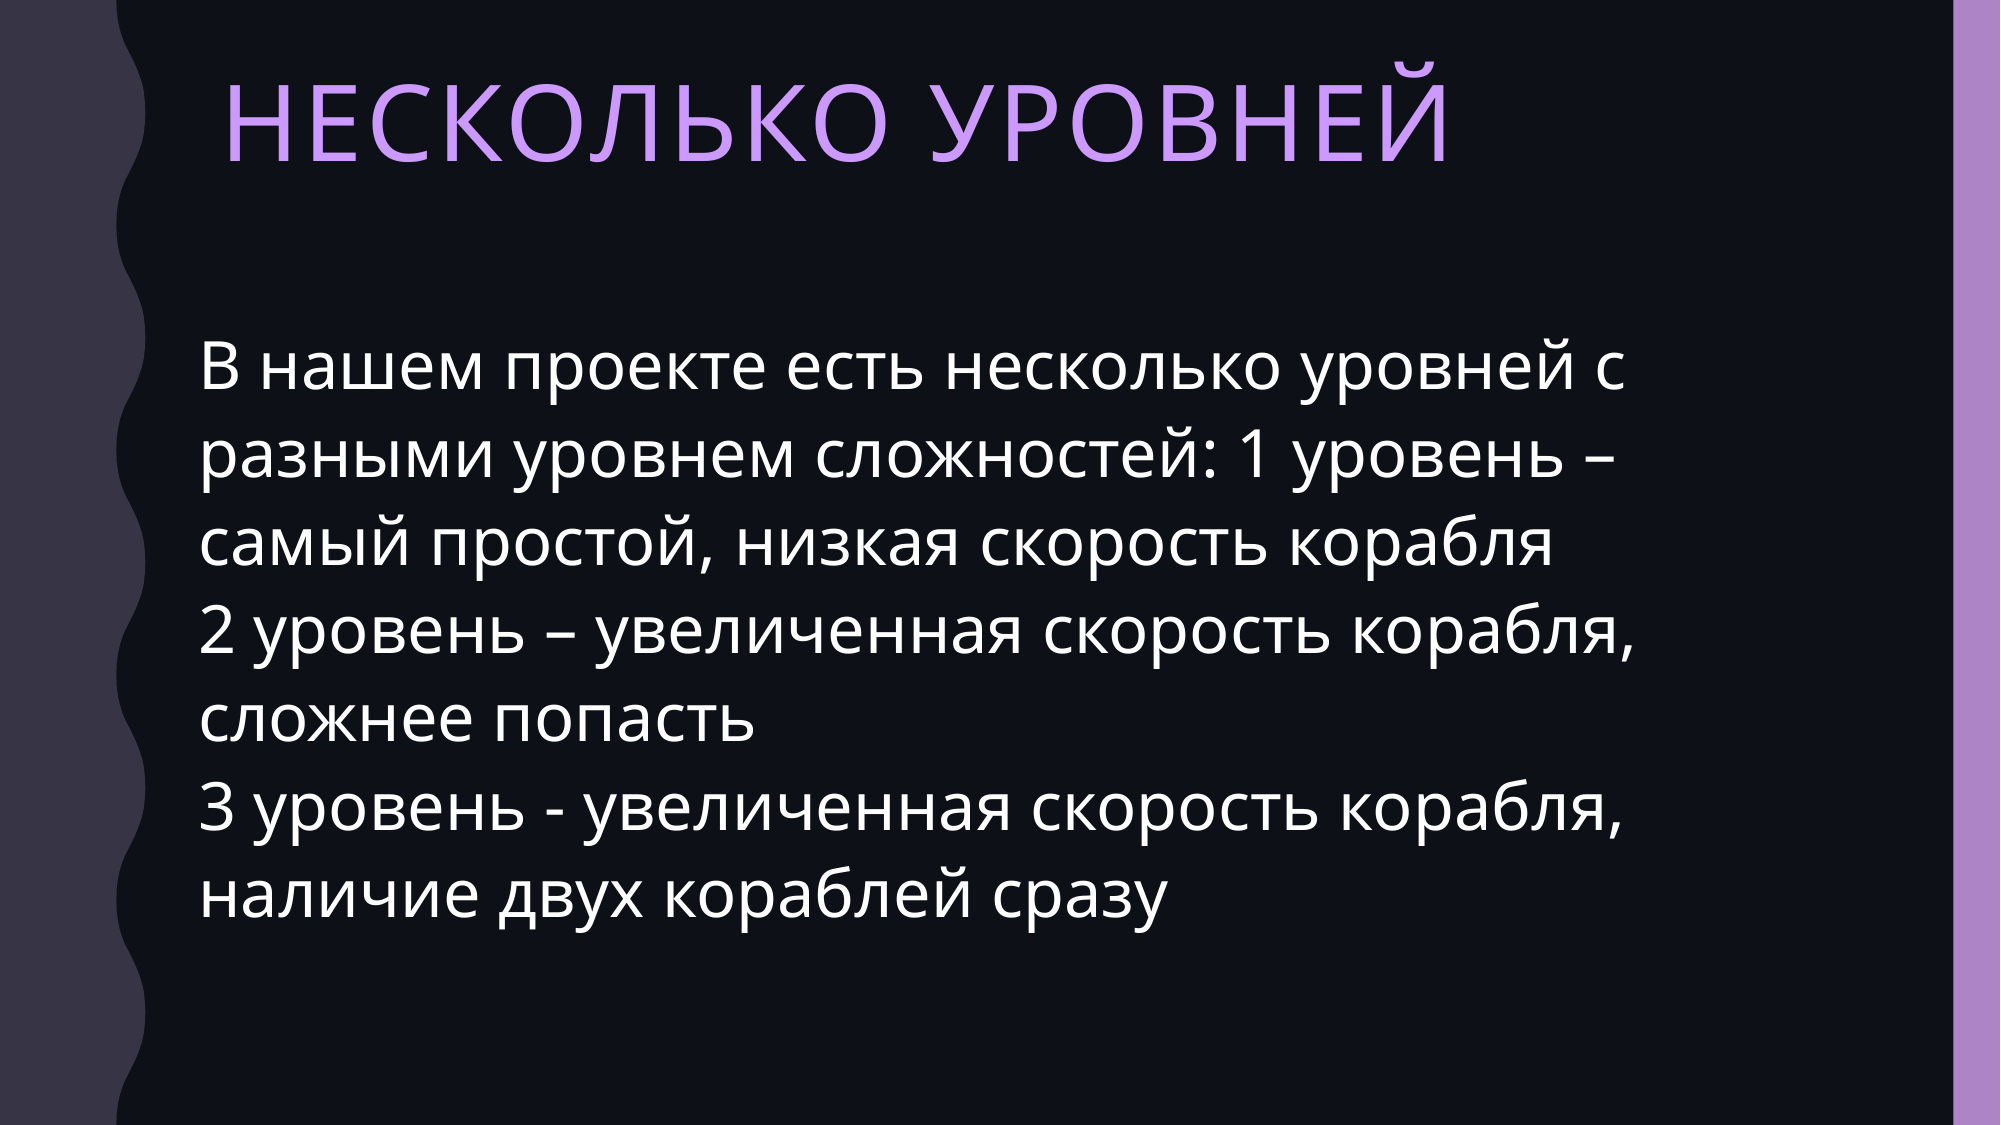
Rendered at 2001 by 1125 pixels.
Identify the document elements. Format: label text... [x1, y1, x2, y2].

title несколько уровней [205, 62, 1875, 308]
list В нашем проекте есть несколько уровней с разными уровнем сложностей: 1 уровень – самый простой, низкая скорость корабля 2 уровень – увеличенная скорость корабля, сложнее попасть 3 уровень - увеличенная скорость корабля, наличие двух кораблей сразу [183, 307, 1719, 1014]
